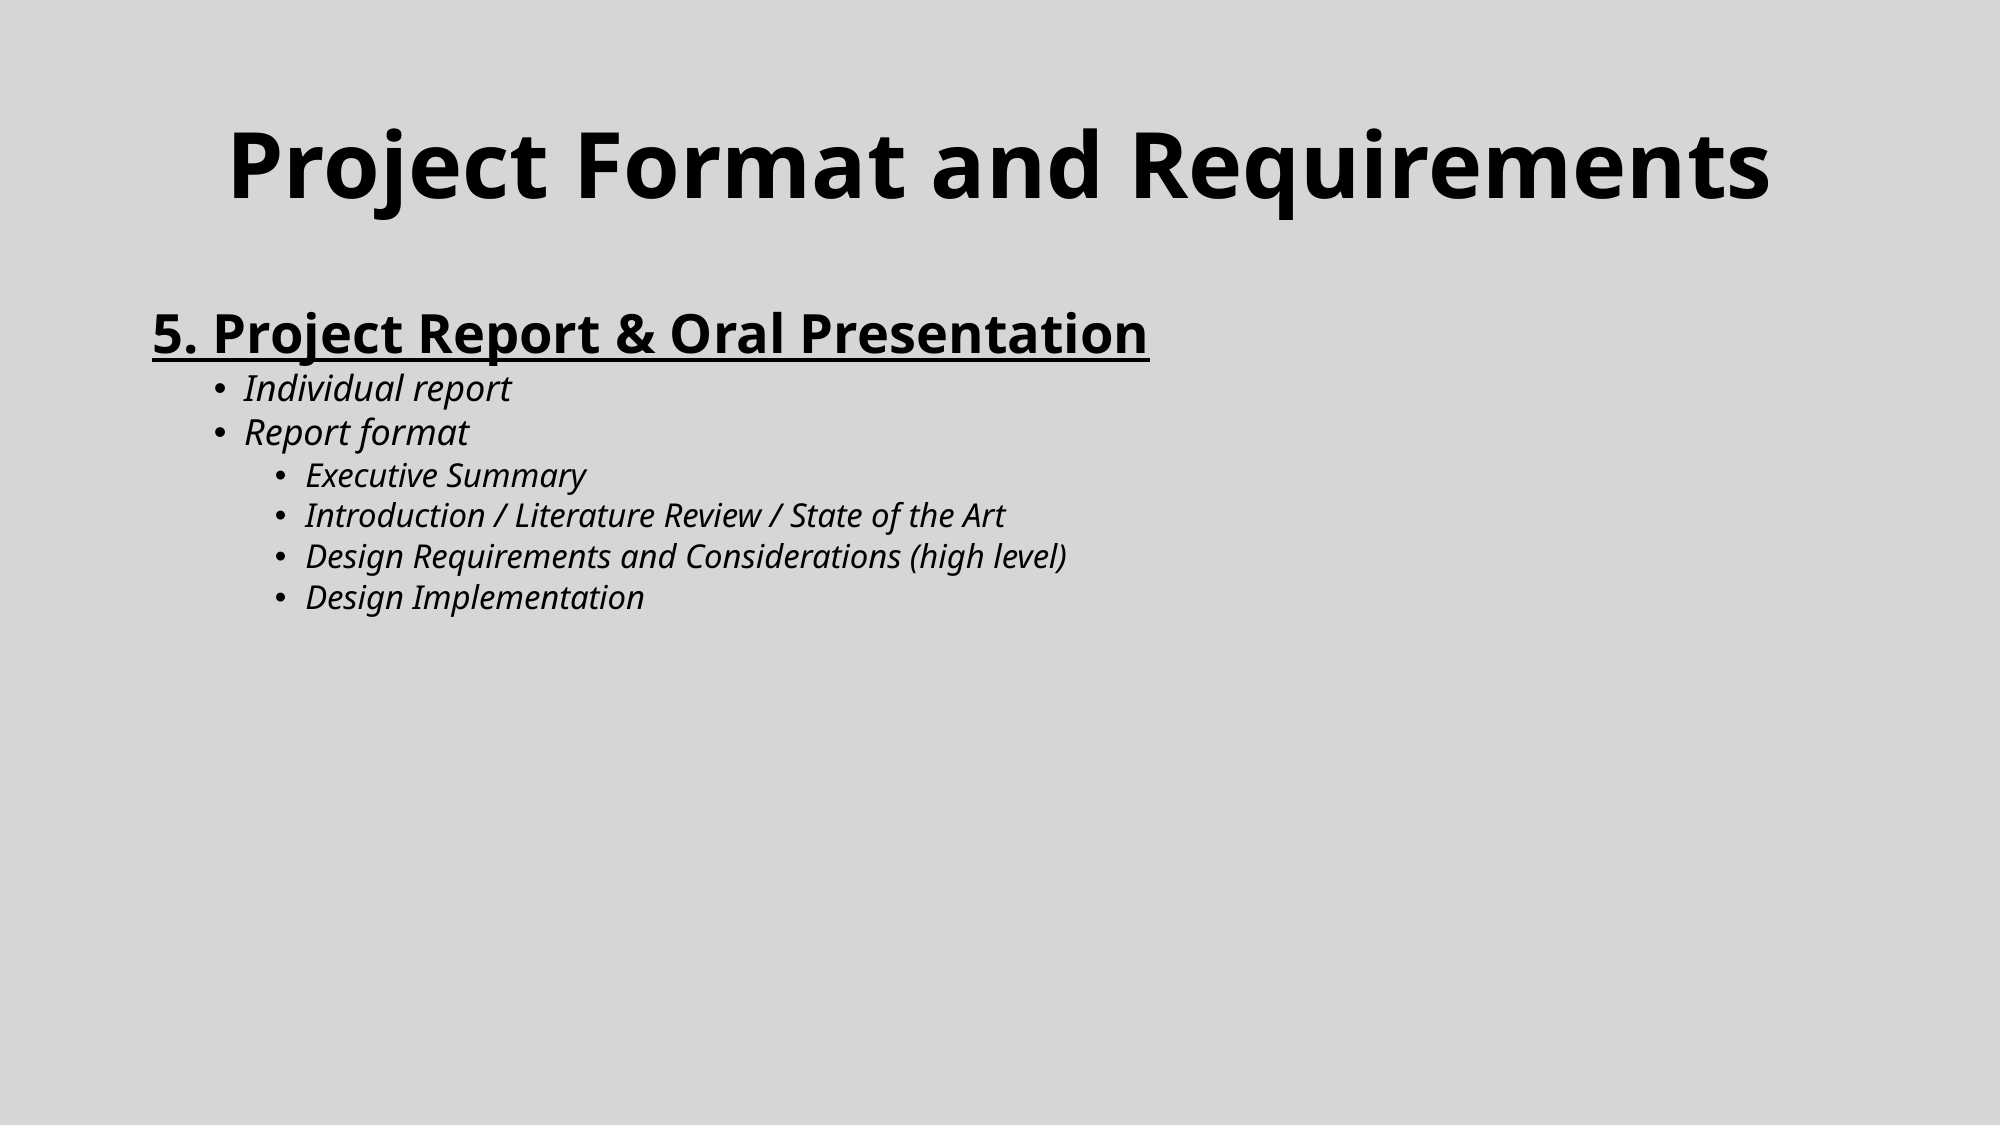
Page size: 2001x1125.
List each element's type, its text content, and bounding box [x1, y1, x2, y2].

list 5. Project Report & Oral Presentation Individual report Report format Executive Summary Introduction / Literature Review / State of the Art Design Requirements and Considerations (high level) Design Implementation [137, 299, 1863, 1014]
title Project Format and Requirements [137, 59, 1863, 278]
